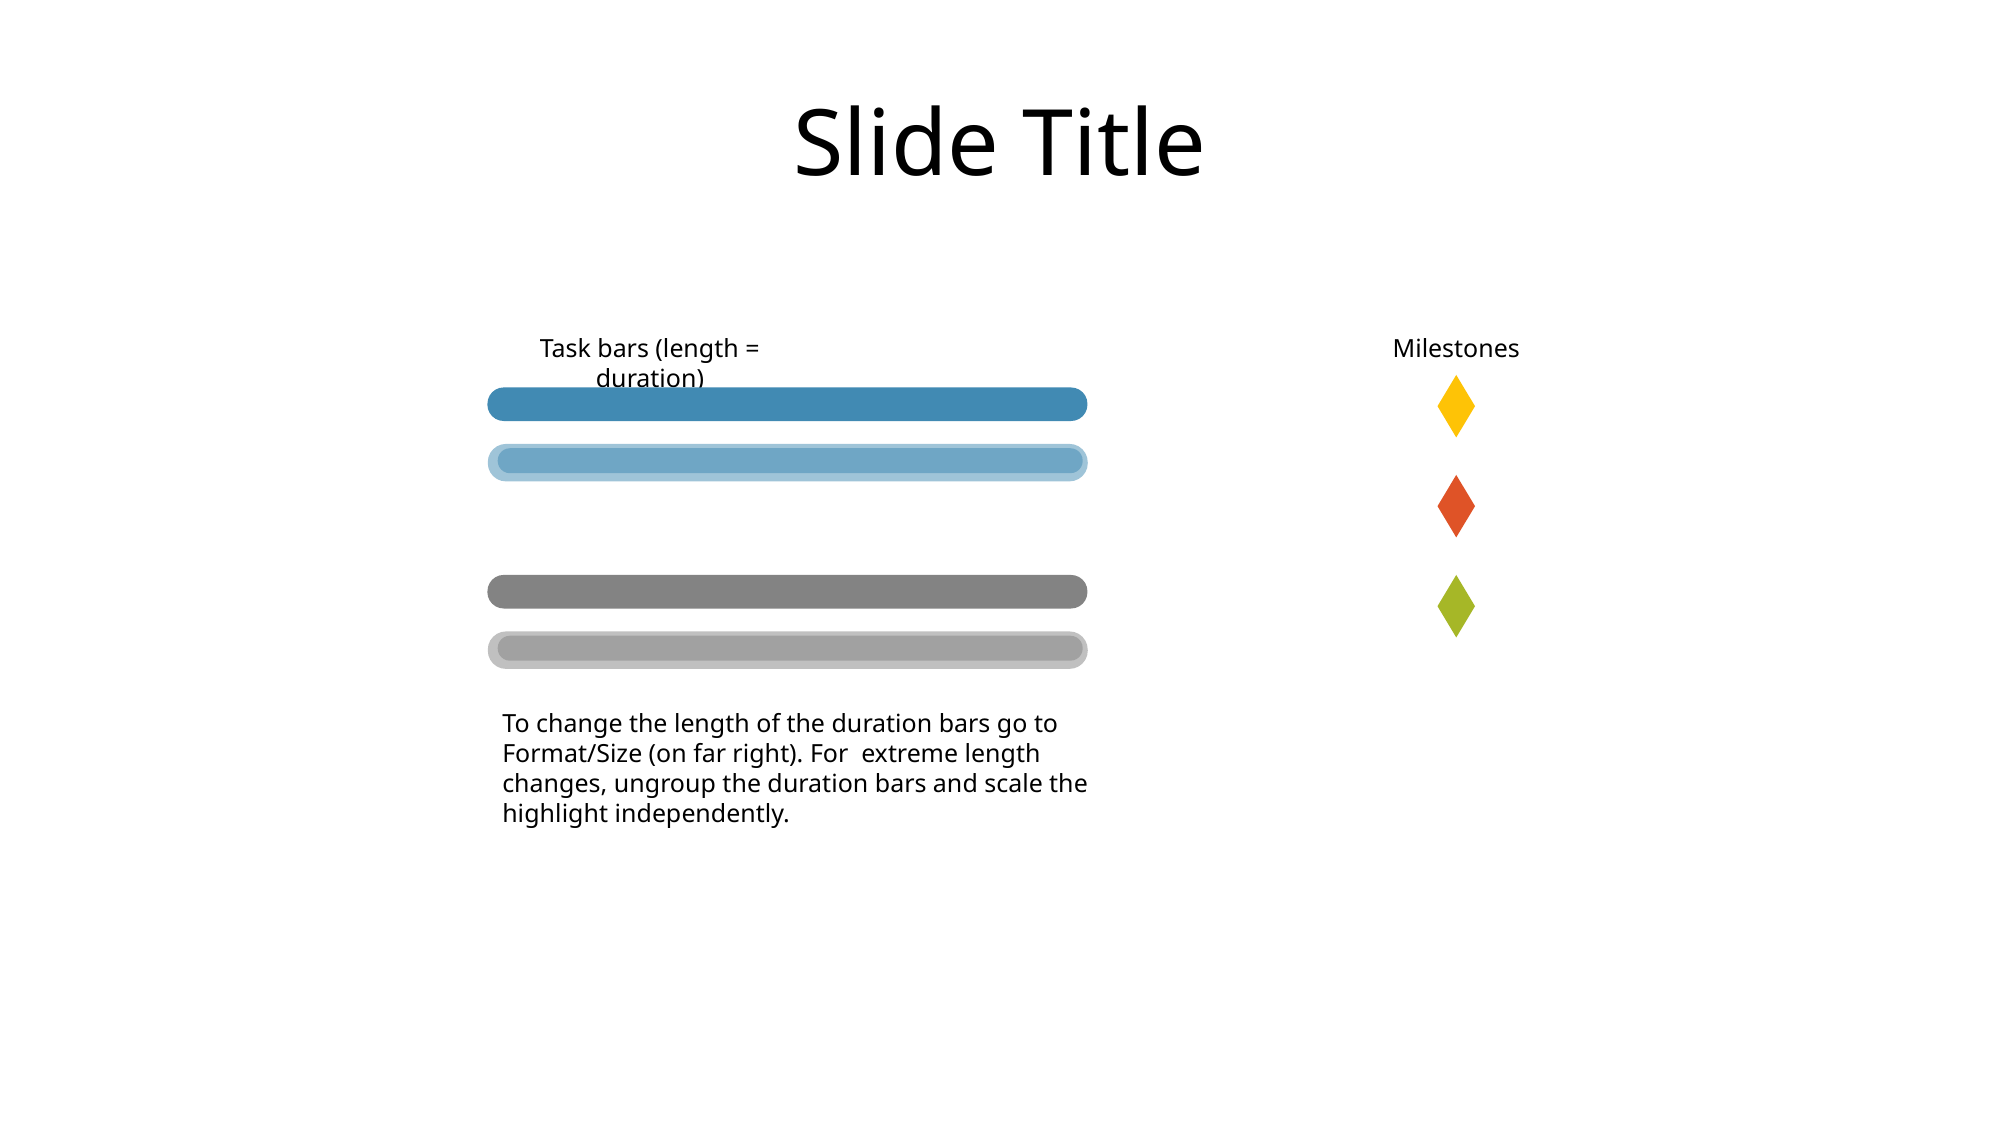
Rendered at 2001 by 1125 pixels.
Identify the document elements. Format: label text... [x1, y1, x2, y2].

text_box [487, 443, 1088, 482]
text_box [497, 635, 1083, 661]
text_box [487, 631, 1088, 669]
text_box Task bars (length = duration) [474, 324, 825, 400]
text_box [1437, 474, 1476, 538]
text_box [487, 387, 1088, 421]
text_box Milestones [1320, 324, 1593, 370]
title Slide Title [99, 45, 1900, 233]
text_box [1437, 574, 1476, 638]
text_box To change the length of the duration bars go to Format/Size (on far right). For extreme length changes, ungroup the duration bars and scale the highlight independently. [487, 699, 1150, 835]
text_box [1437, 374, 1476, 438]
text_box [487, 574, 1088, 609]
